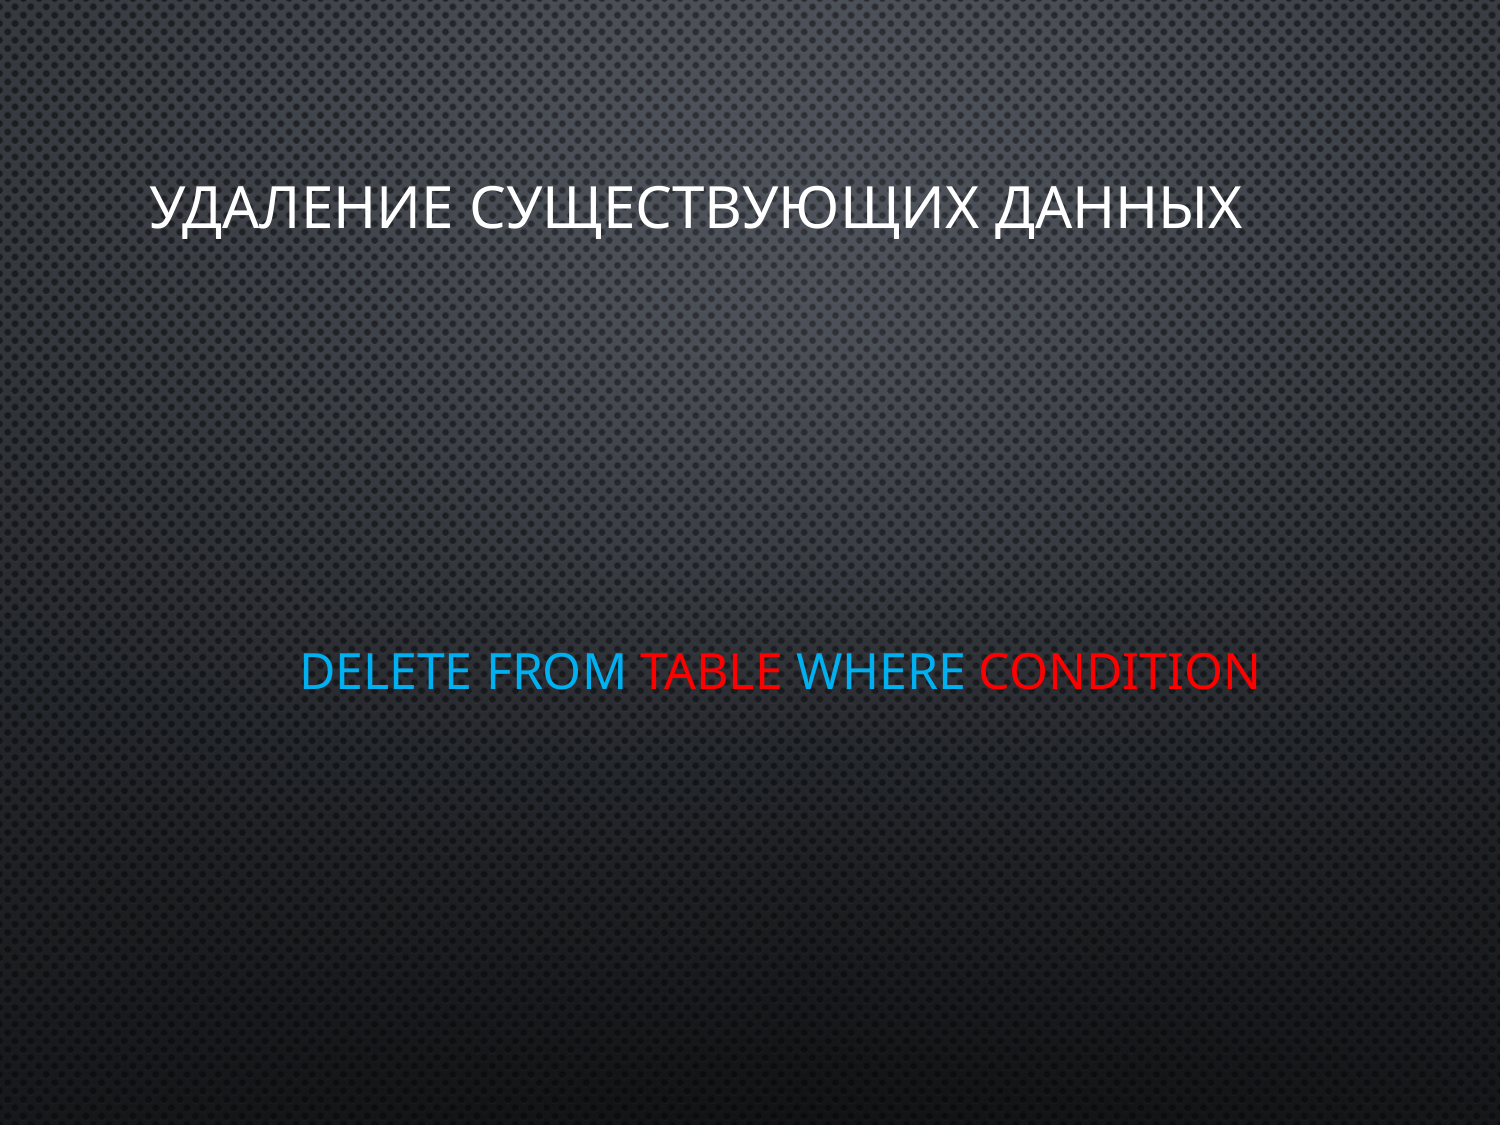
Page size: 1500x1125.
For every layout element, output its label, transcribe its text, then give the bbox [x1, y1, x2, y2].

title Удаление существующих данных [134, 97, 1367, 314]
list DELETE FROM TABLE WHERE CONDITION [134, 338, 1367, 1001]
